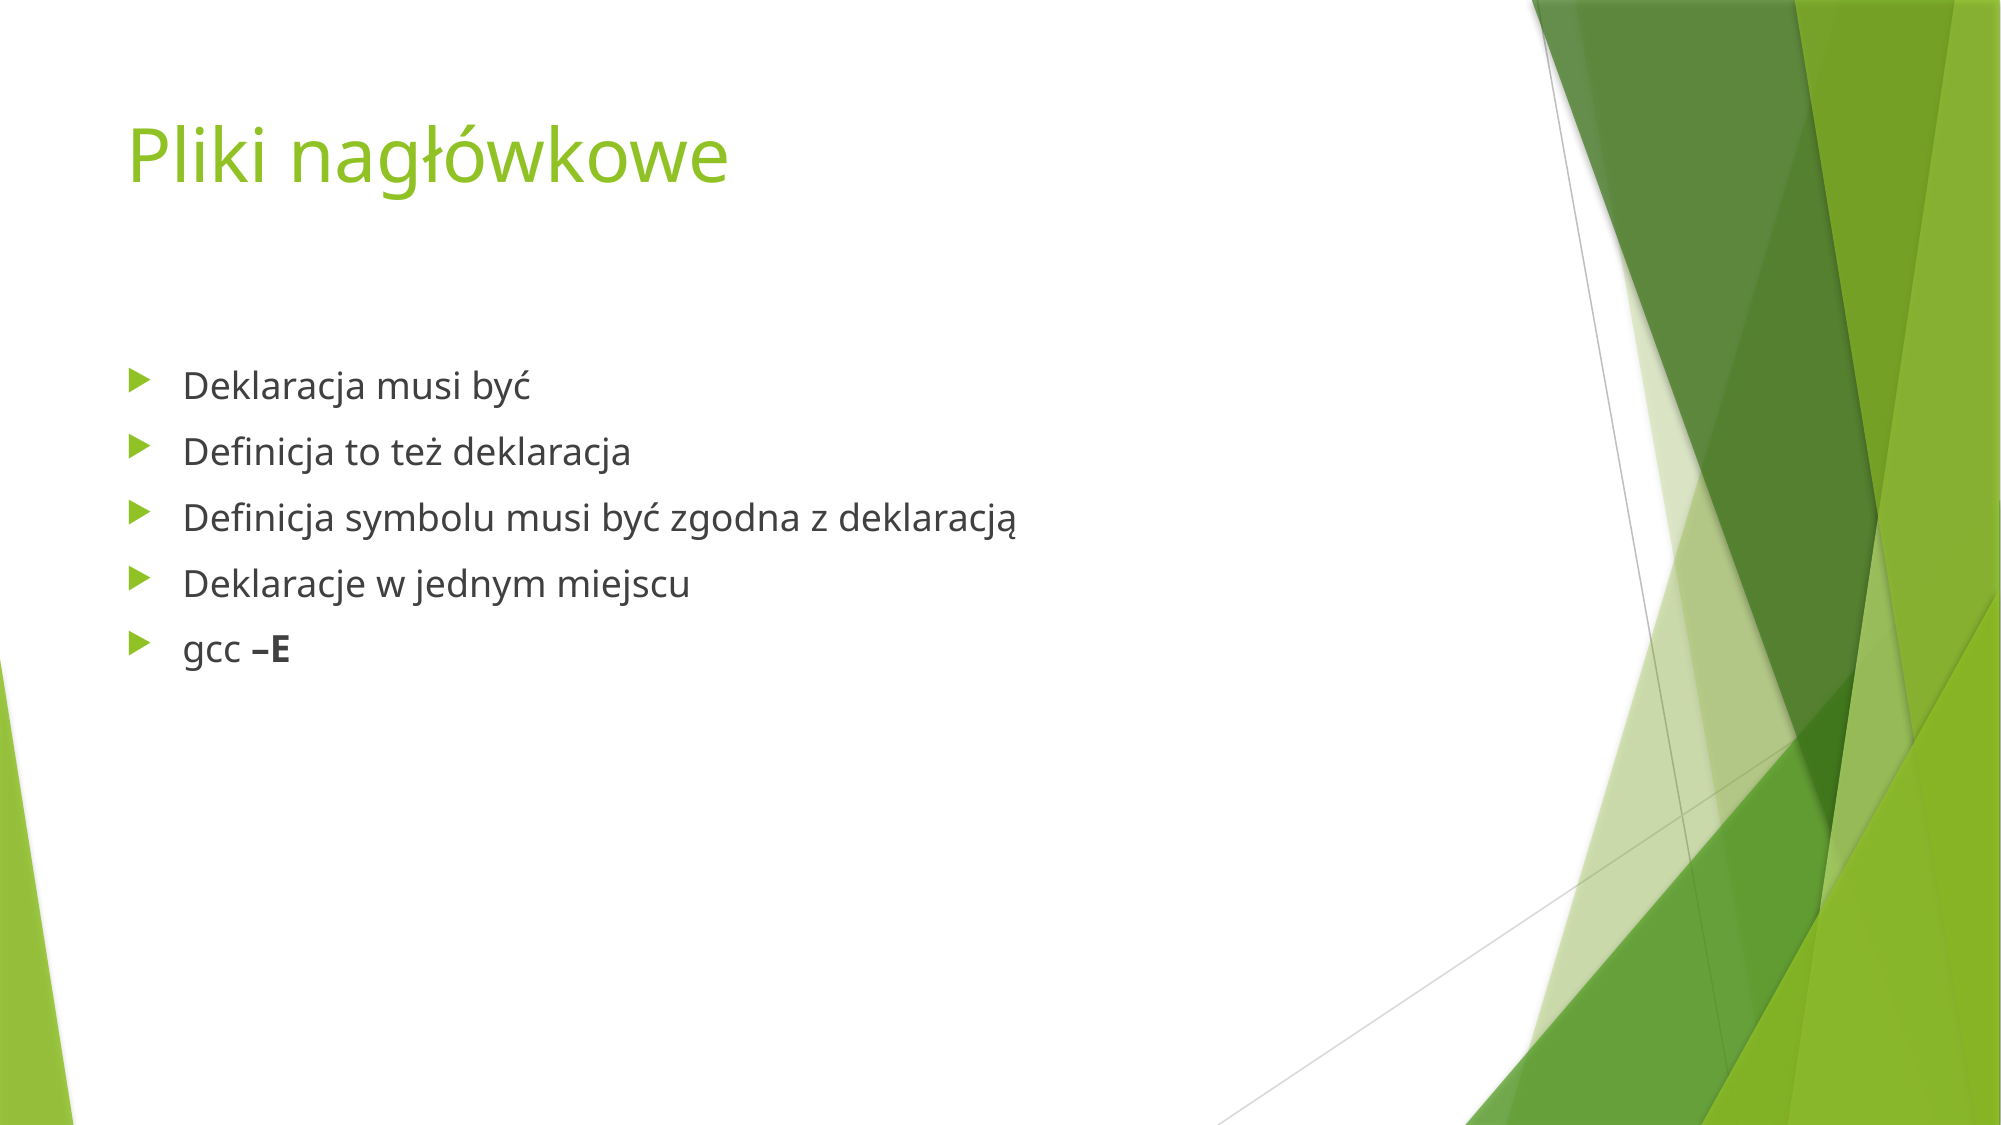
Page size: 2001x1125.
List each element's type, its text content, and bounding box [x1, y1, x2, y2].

list Deklaracja musi być Definicja to też deklaracja Definicja symbolu musi być zgodna z deklaracją Deklaracje w jednym miejscu gcc –E [111, 354, 1522, 992]
title Pliki nagłówkowe [111, 99, 1522, 317]
